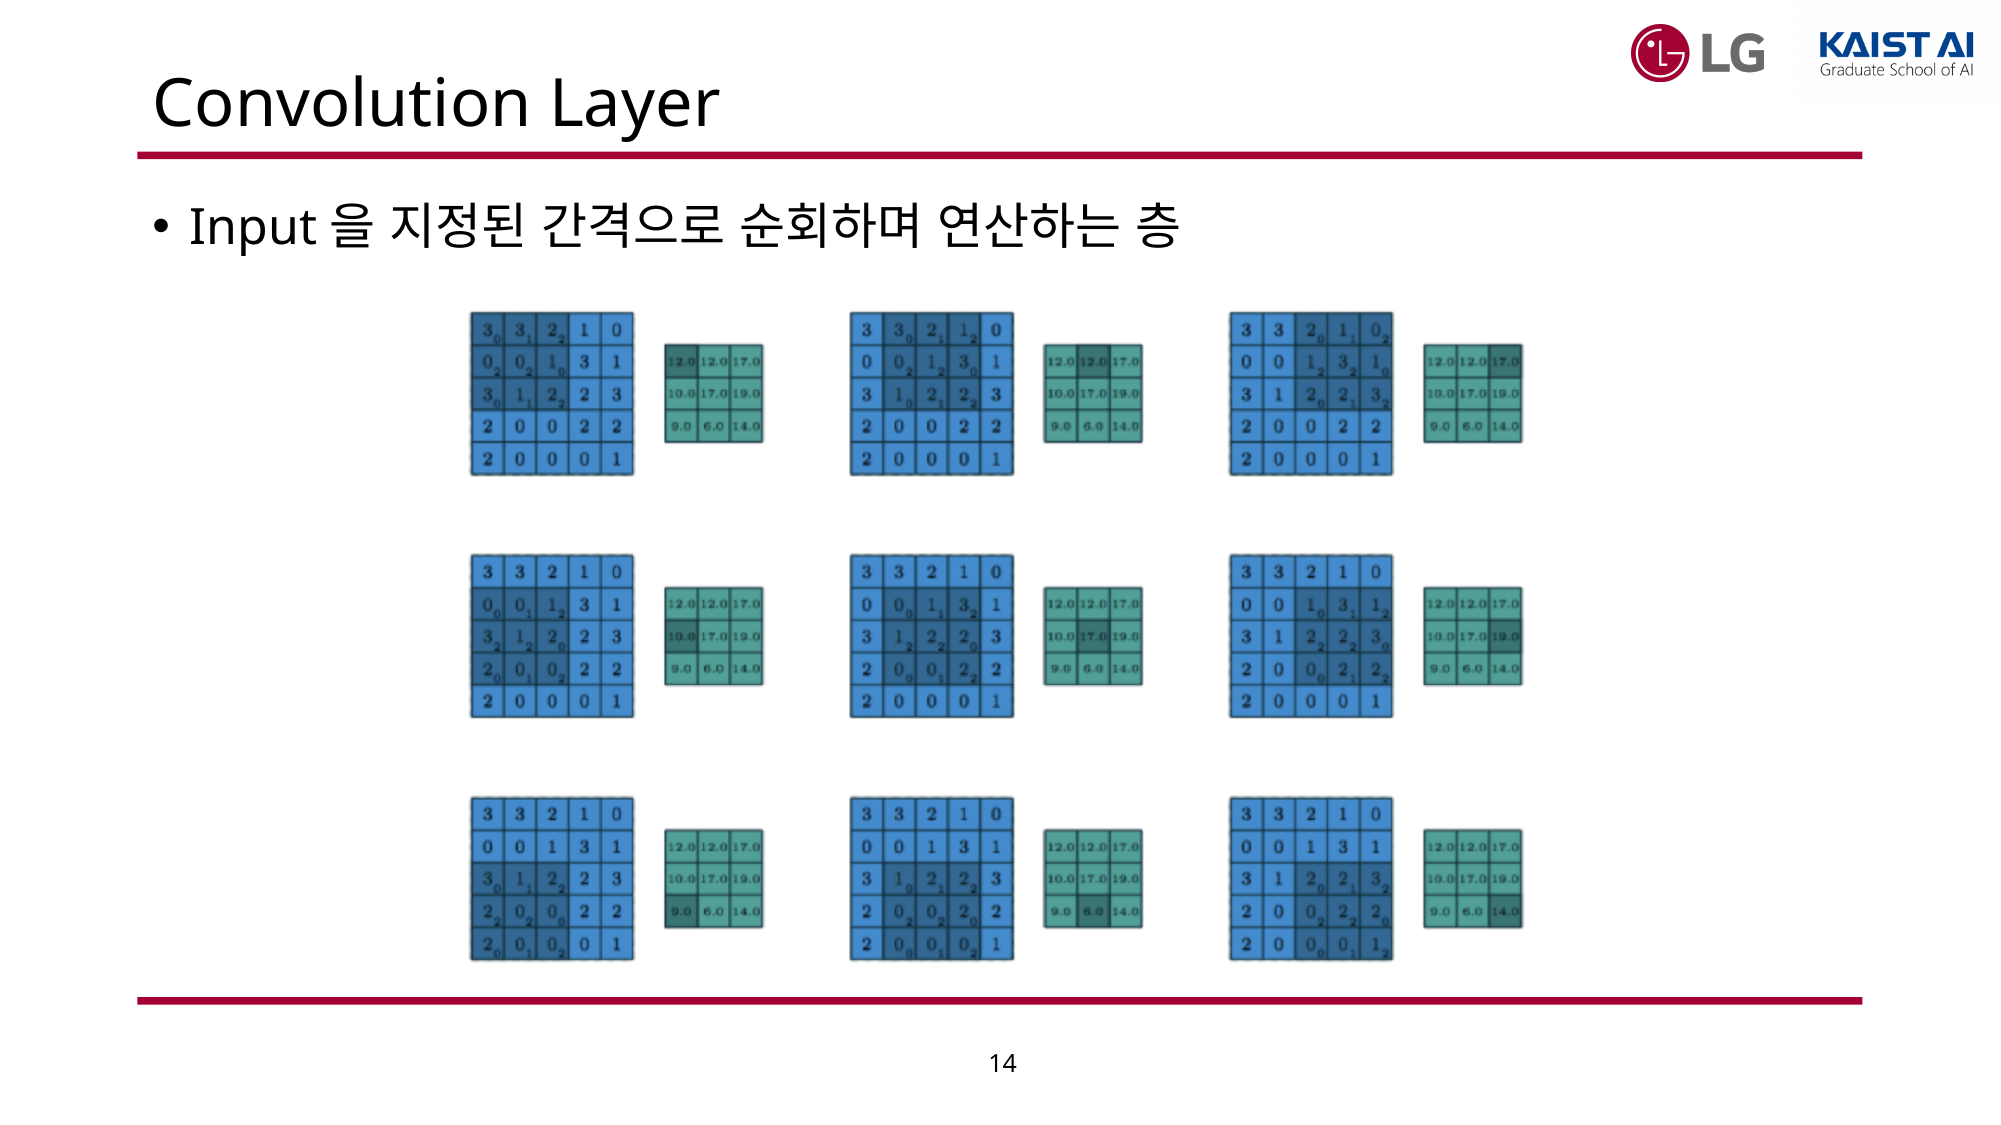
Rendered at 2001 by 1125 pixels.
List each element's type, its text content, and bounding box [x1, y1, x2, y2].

picture [448, 287, 1551, 979]
title Convolution Layer [137, 59, 1863, 150]
list Input을 지정된 간격으로 순회하며 연산하는 층 [137, 193, 1863, 998]
picture [1793, 0, 2000, 109]
picture [1631, 24, 1764, 59]
